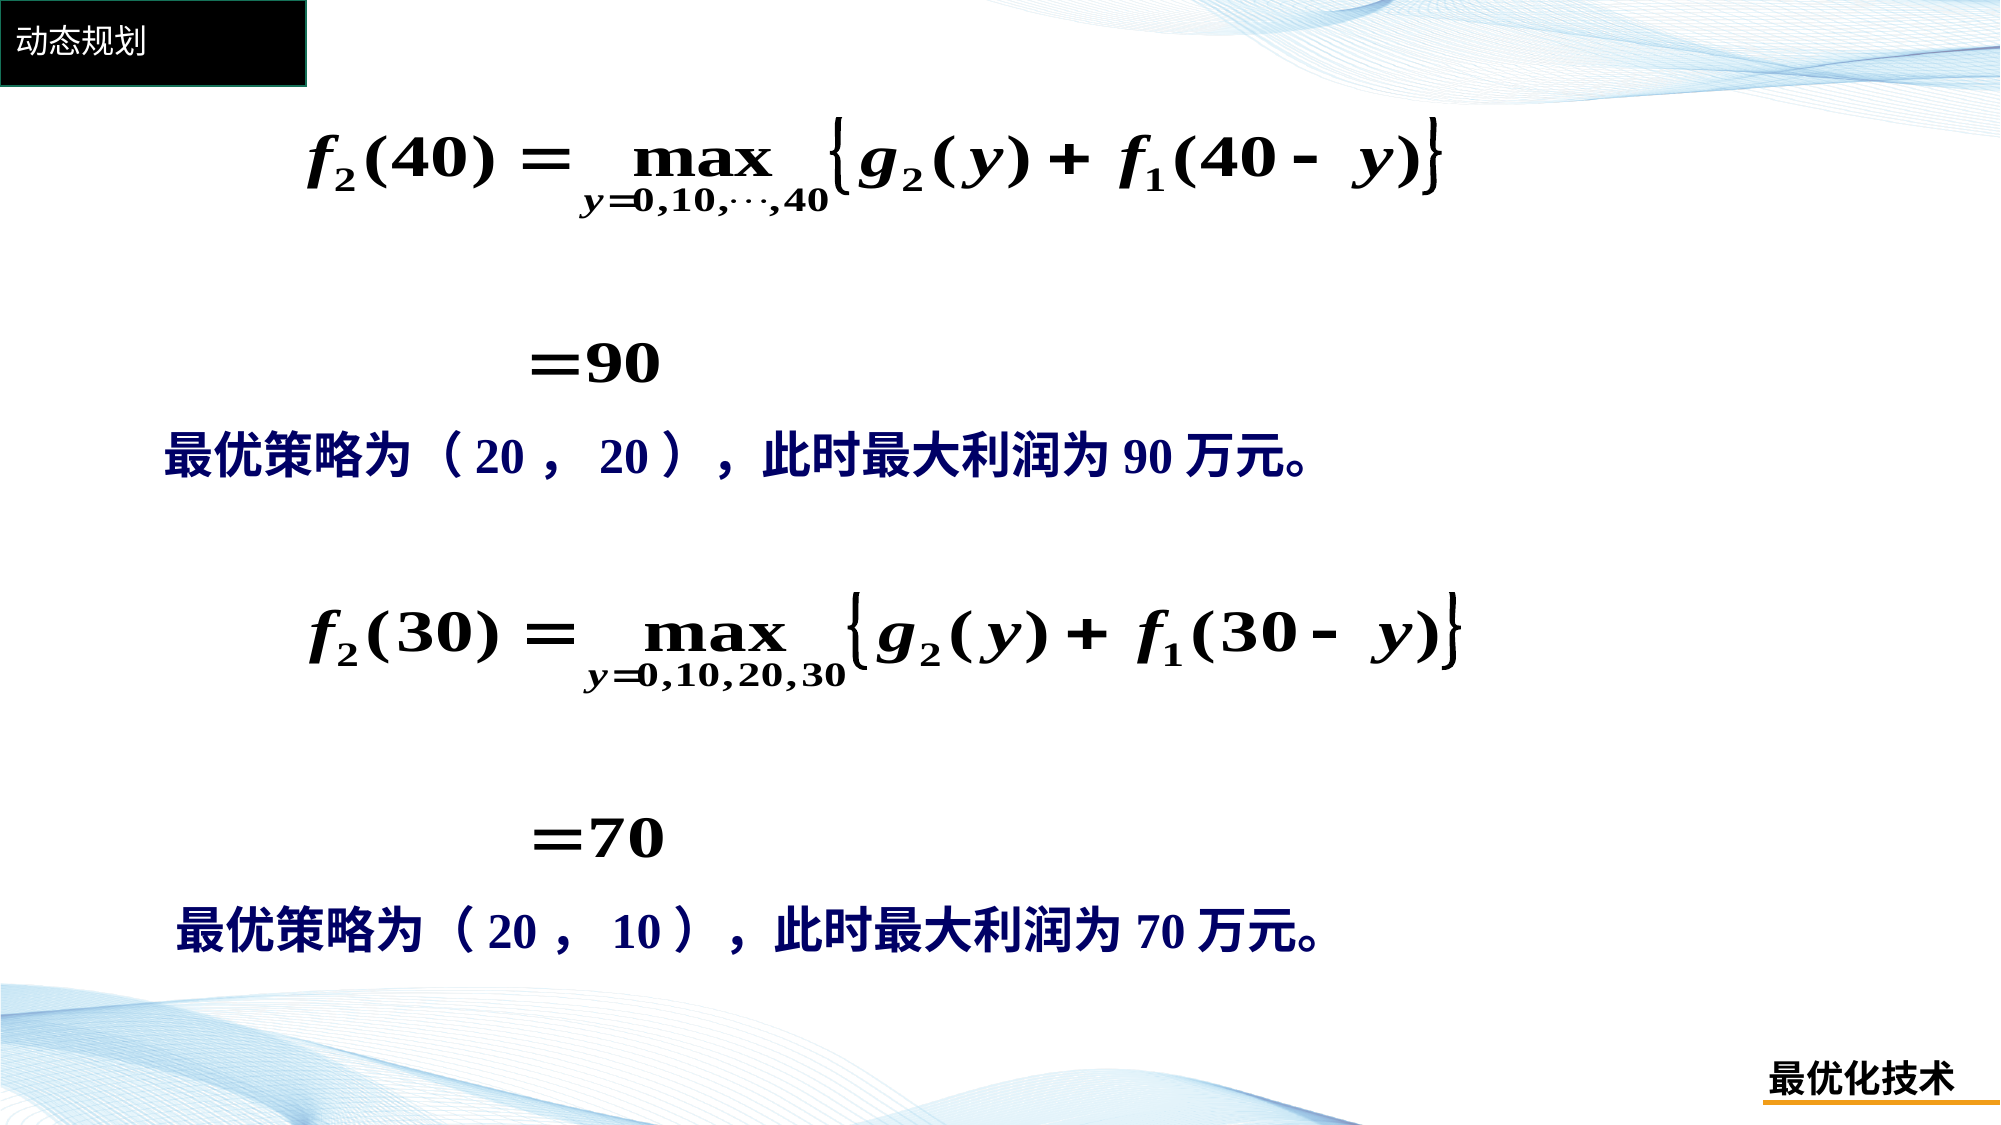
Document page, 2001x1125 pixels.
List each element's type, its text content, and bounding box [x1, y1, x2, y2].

picture [885, 1, 1999, 148]
text_box 最优策略为（20，20），此时最大利润为90万元。 [148, 415, 1350, 491]
picture [2, 977, 1590, 1125]
text_box 最优策略为（20，10），此时最大利润为70万元。 [160, 890, 1363, 966]
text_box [283, 592, 1482, 872]
title 动态规划 [0, 0, 1725, 86]
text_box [280, 117, 1460, 397]
